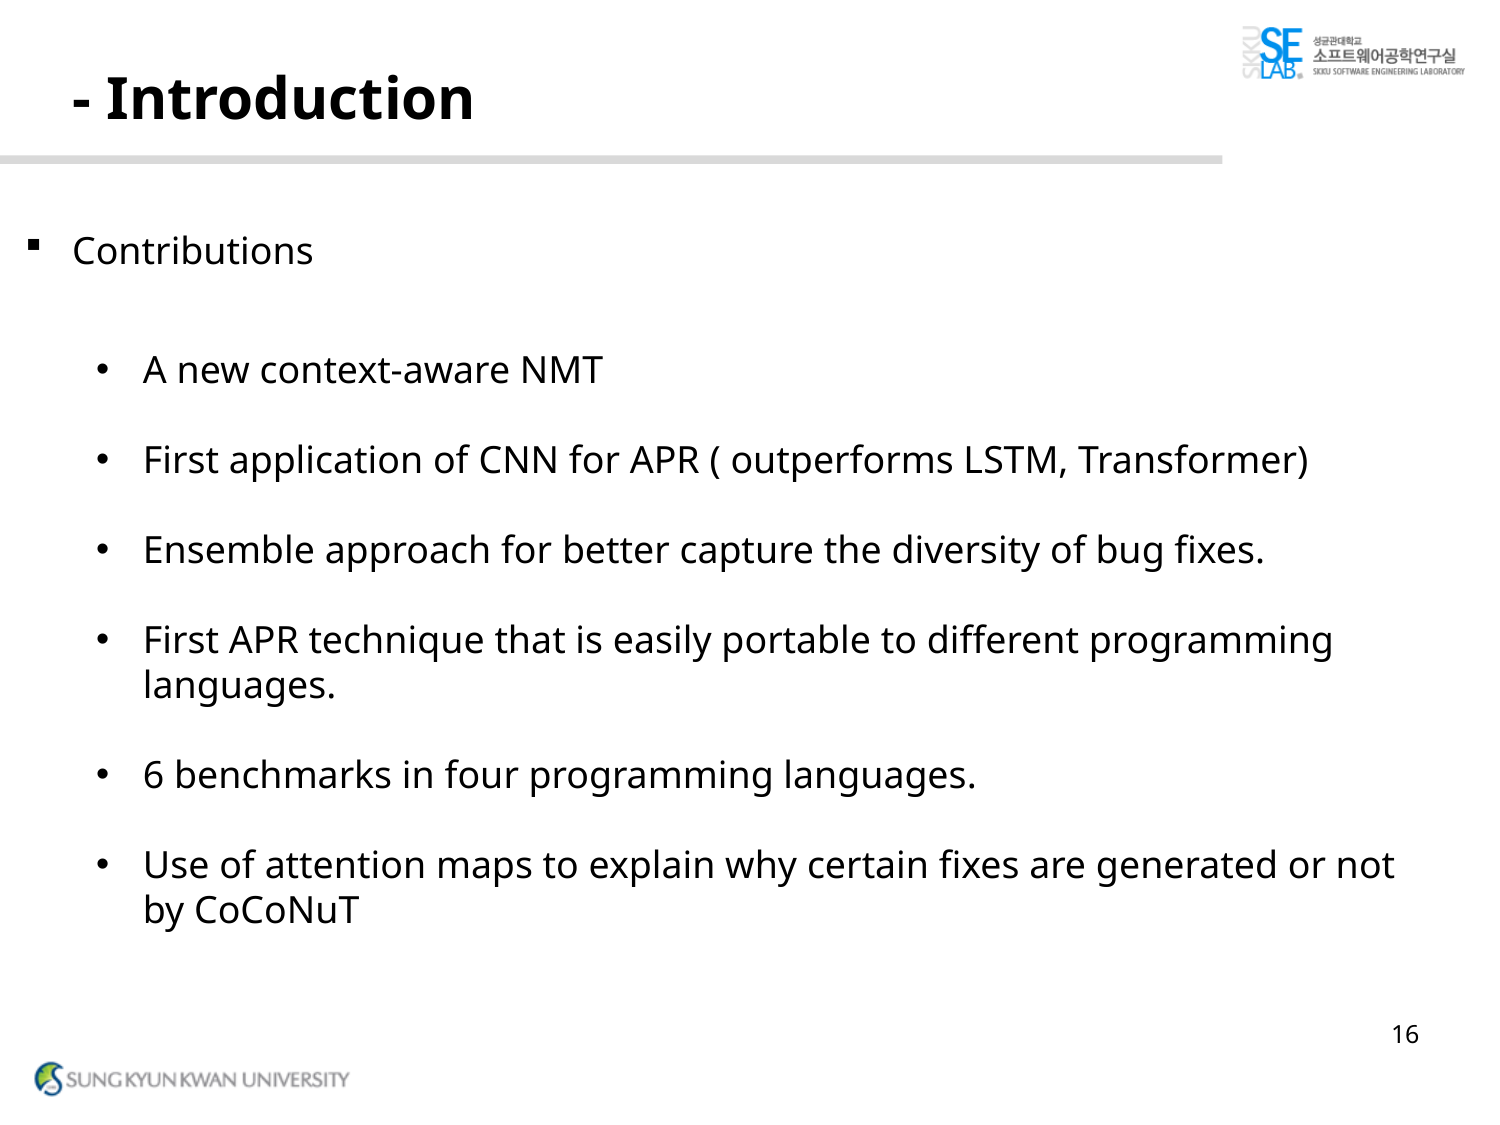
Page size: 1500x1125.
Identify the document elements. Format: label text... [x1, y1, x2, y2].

text_box Contributions [17, 219, 1500, 280]
title - Introduction [64, 0, 1391, 194]
slide_number 16 [1076, 1011, 1428, 1059]
picture [17, 1046, 366, 1110]
text_box A new context-aware NMT First application of CNN for APR ( outperforms LSTM, Transformer) Ensemble approach for better capture the diversity of bug fixes. First APR technique that is easily portable to different programming languages. 6 benchmarks in four programming languages. Use of attention maps to explain why certain fixes are generated or not by CoCoNuT [88, 338, 1412, 983]
picture [1391, 0, 1500, 134]
